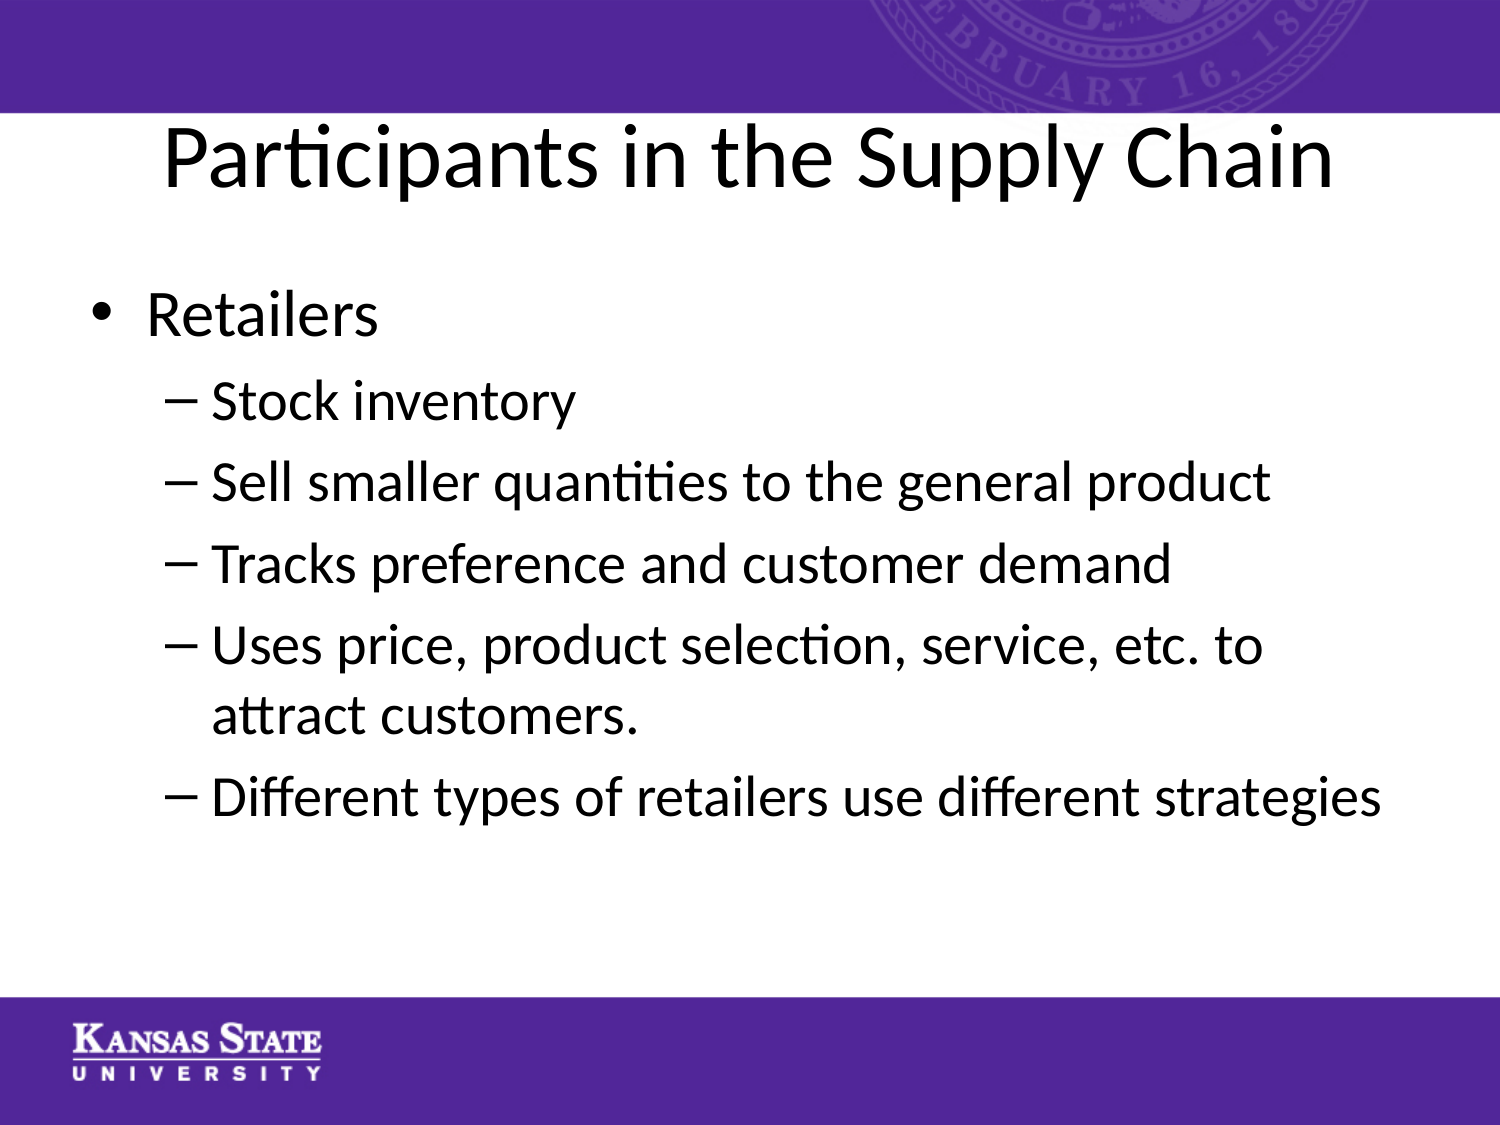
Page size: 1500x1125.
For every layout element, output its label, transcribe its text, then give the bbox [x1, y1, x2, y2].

title Participants in the Supply Chain [75, 57, 1425, 245]
list Retailers Stock inventory Sell smaller quantities to the general product Tracks preference and customer demand Uses price, product selection, service, etc. to attract customers. Different types of retailers use different strategies [75, 262, 1425, 1005]
picture [0, 0, 1500, 1125]
